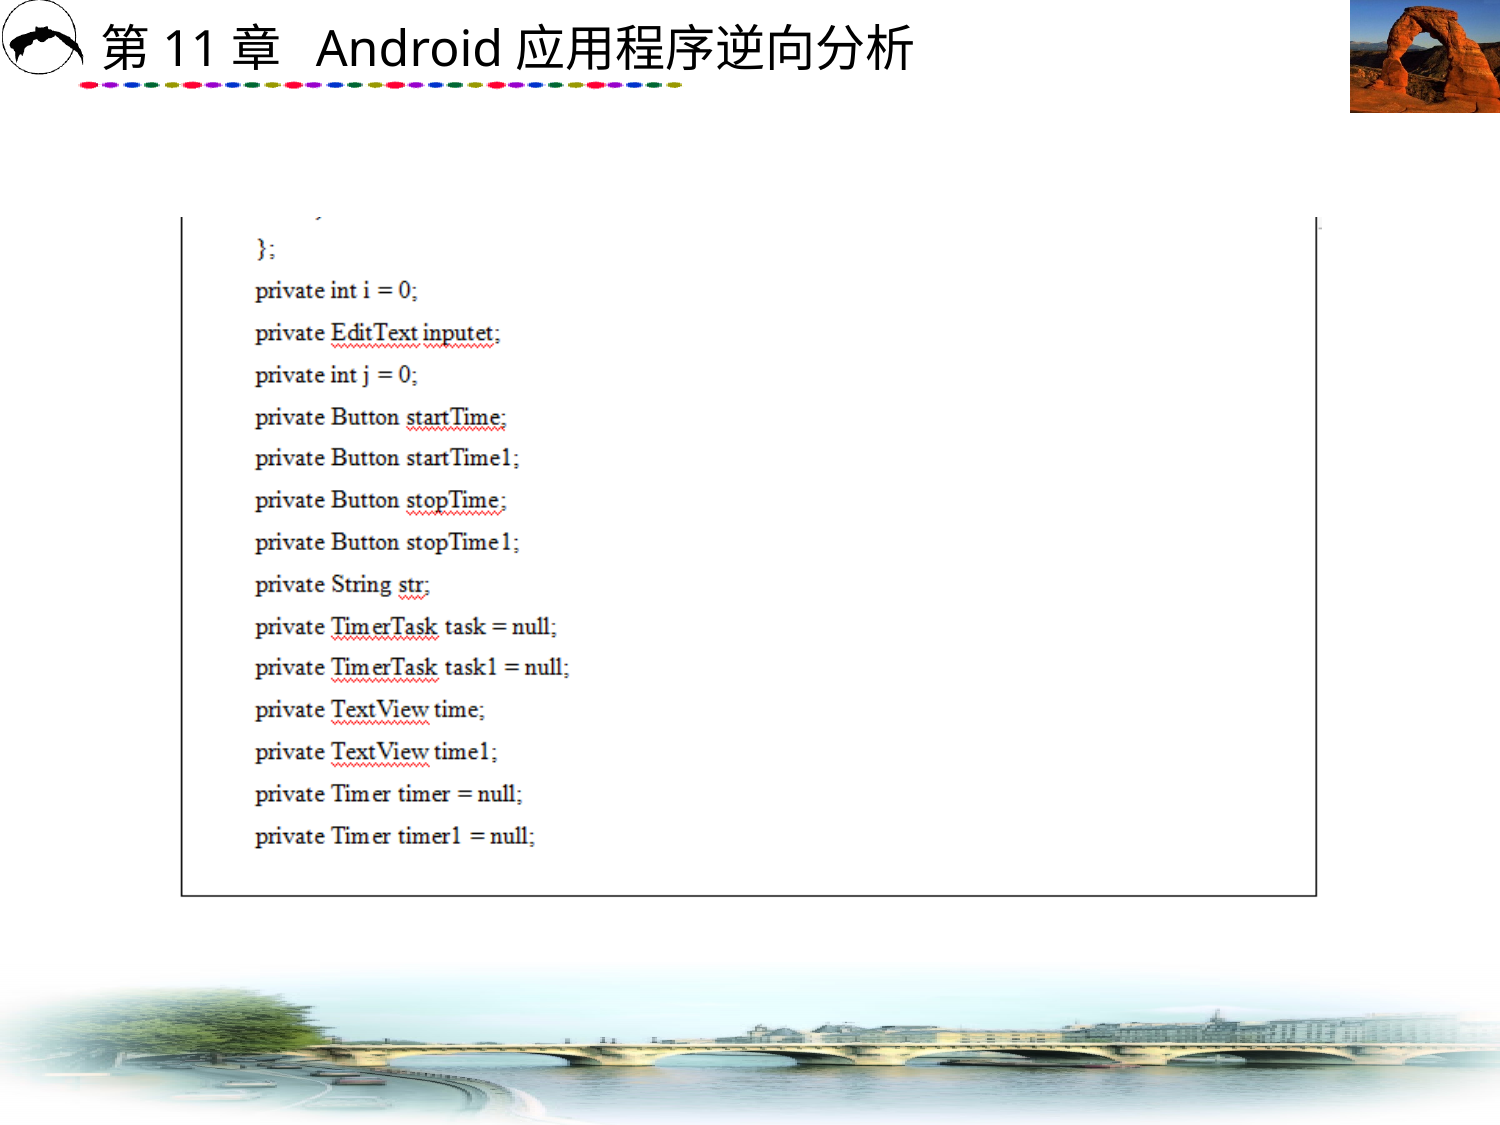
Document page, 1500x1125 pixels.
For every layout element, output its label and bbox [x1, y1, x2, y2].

picture [0, 962, 1500, 1125]
picture [1350, 0, 1500, 113]
picture [74, 78, 691, 91]
picture [178, 216, 1322, 909]
picture [0, 0, 100, 75]
